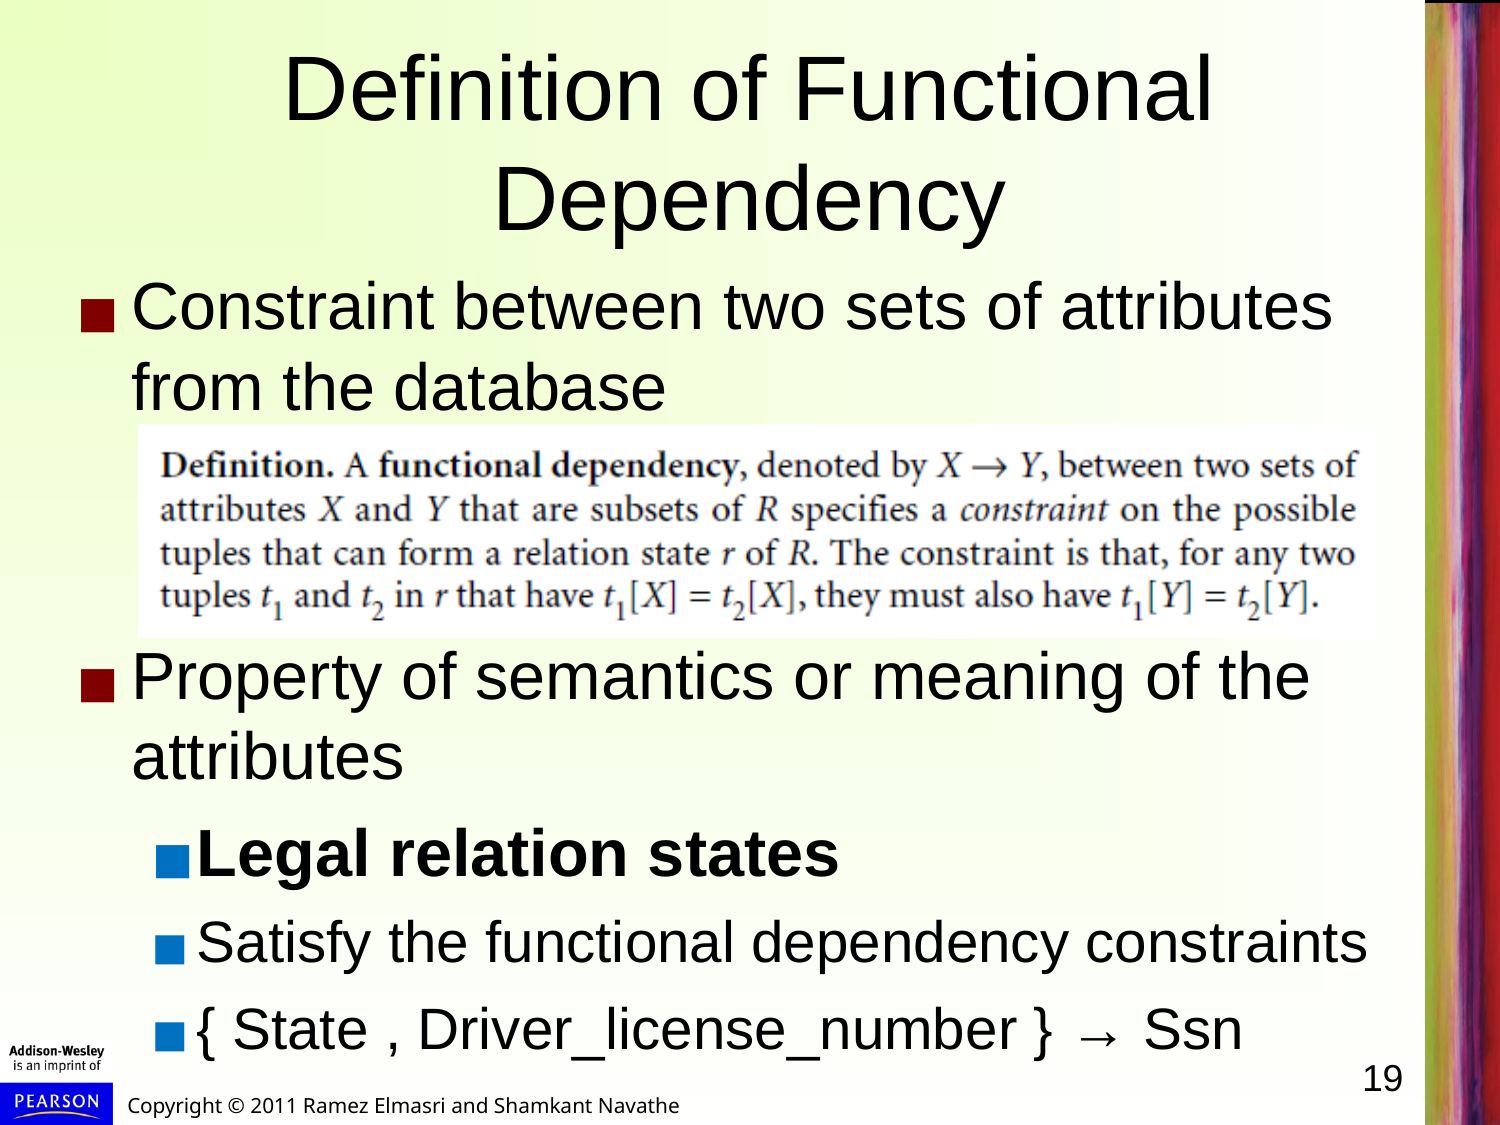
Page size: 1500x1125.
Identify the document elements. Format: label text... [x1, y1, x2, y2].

picture [0, 0, 1500, 1125]
title Definition of Functional Dependency [75, 44, 1425, 233]
slide_number 19 [1328, 1038, 1419, 1125]
list Constraint between two sets of attributes from the database Property of semantics or meaning of the attributes Legal relation states Satisfy the functional dependency constraints { State , Driver_license_number } → Ssn [75, 263, 1425, 1006]
